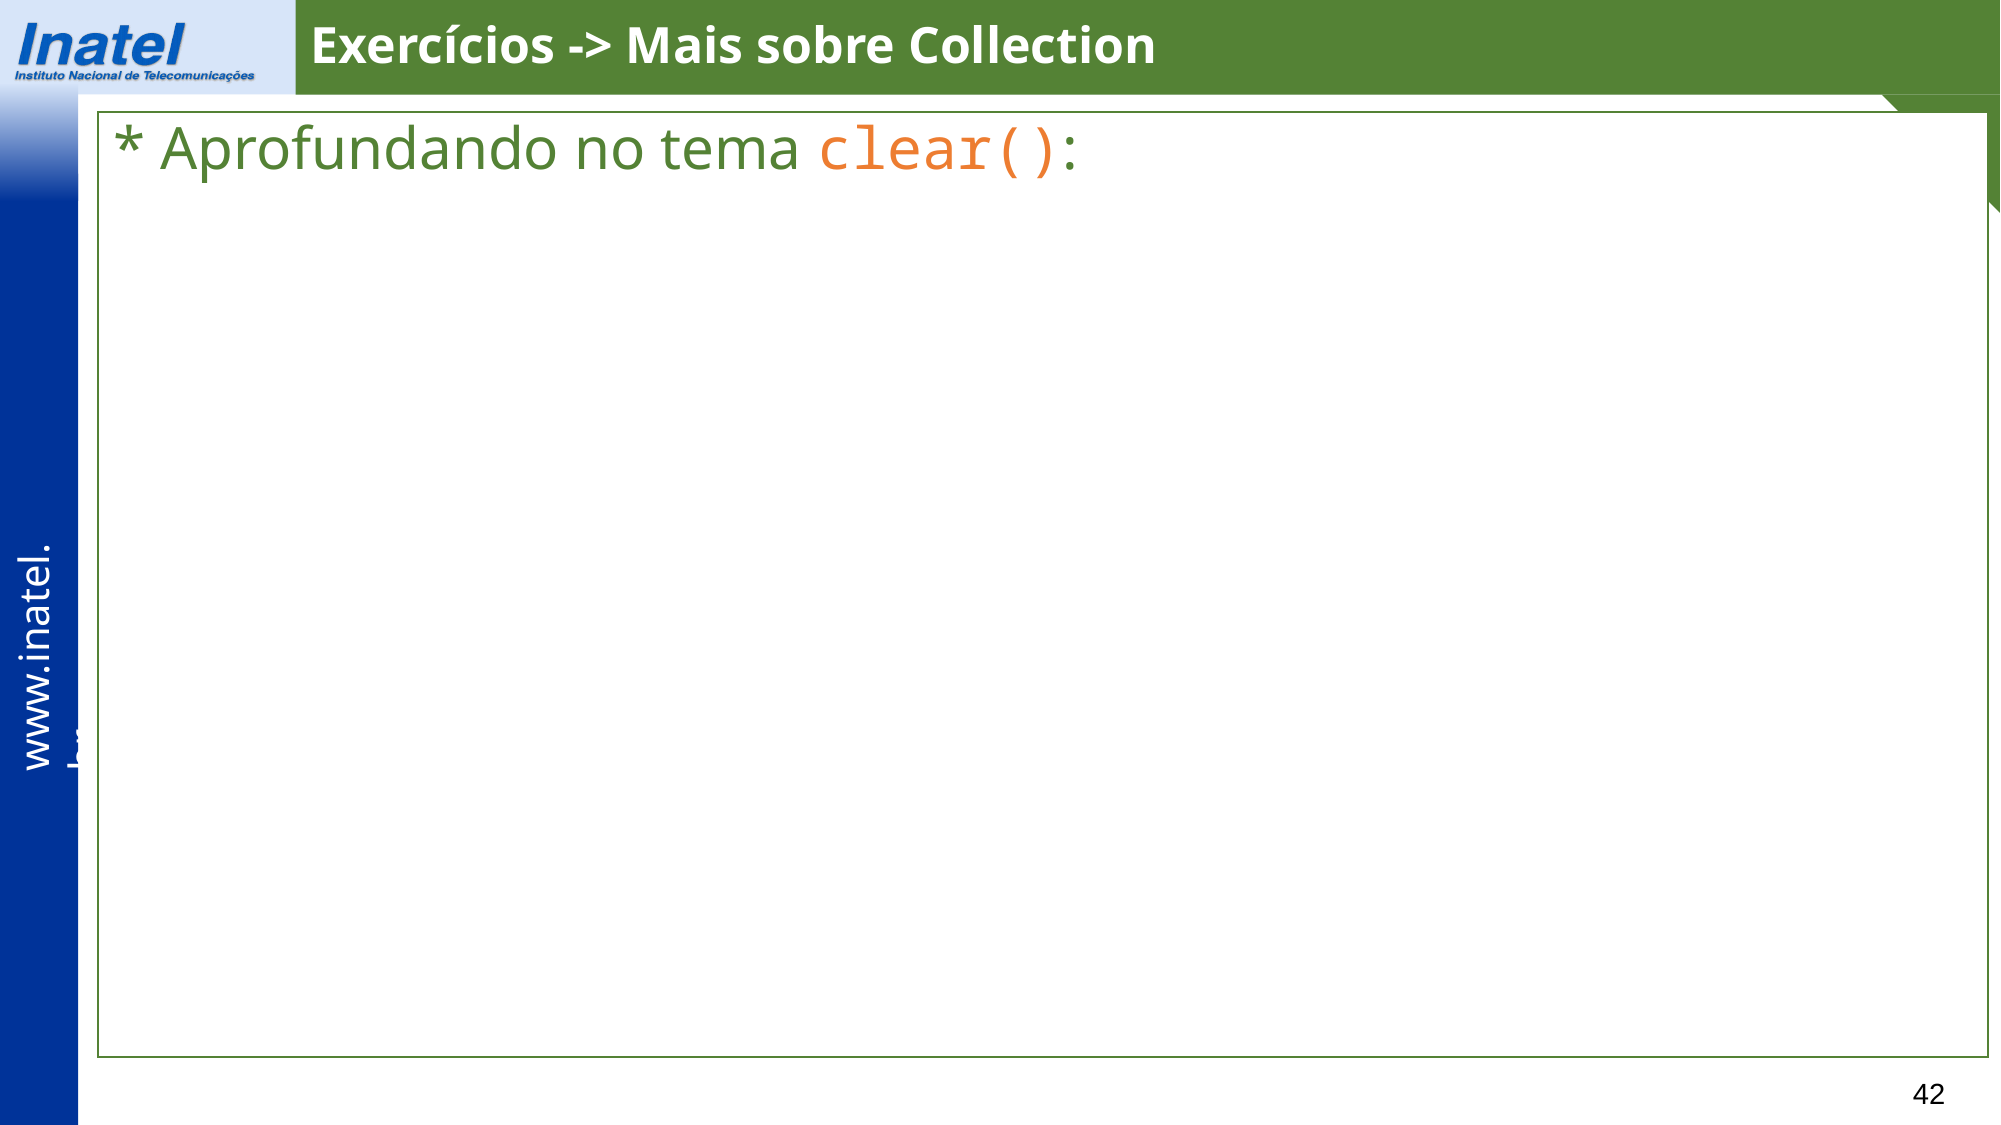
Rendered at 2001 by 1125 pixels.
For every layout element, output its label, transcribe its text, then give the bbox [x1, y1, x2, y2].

picture [12, 20, 258, 85]
text_box Exercícios -> Mais sobre Collection [295, 0, 2000, 96]
text_box * Aprofundando no tema clear(): [97, 111, 1989, 1058]
text_box [1879, 93, 2000, 215]
